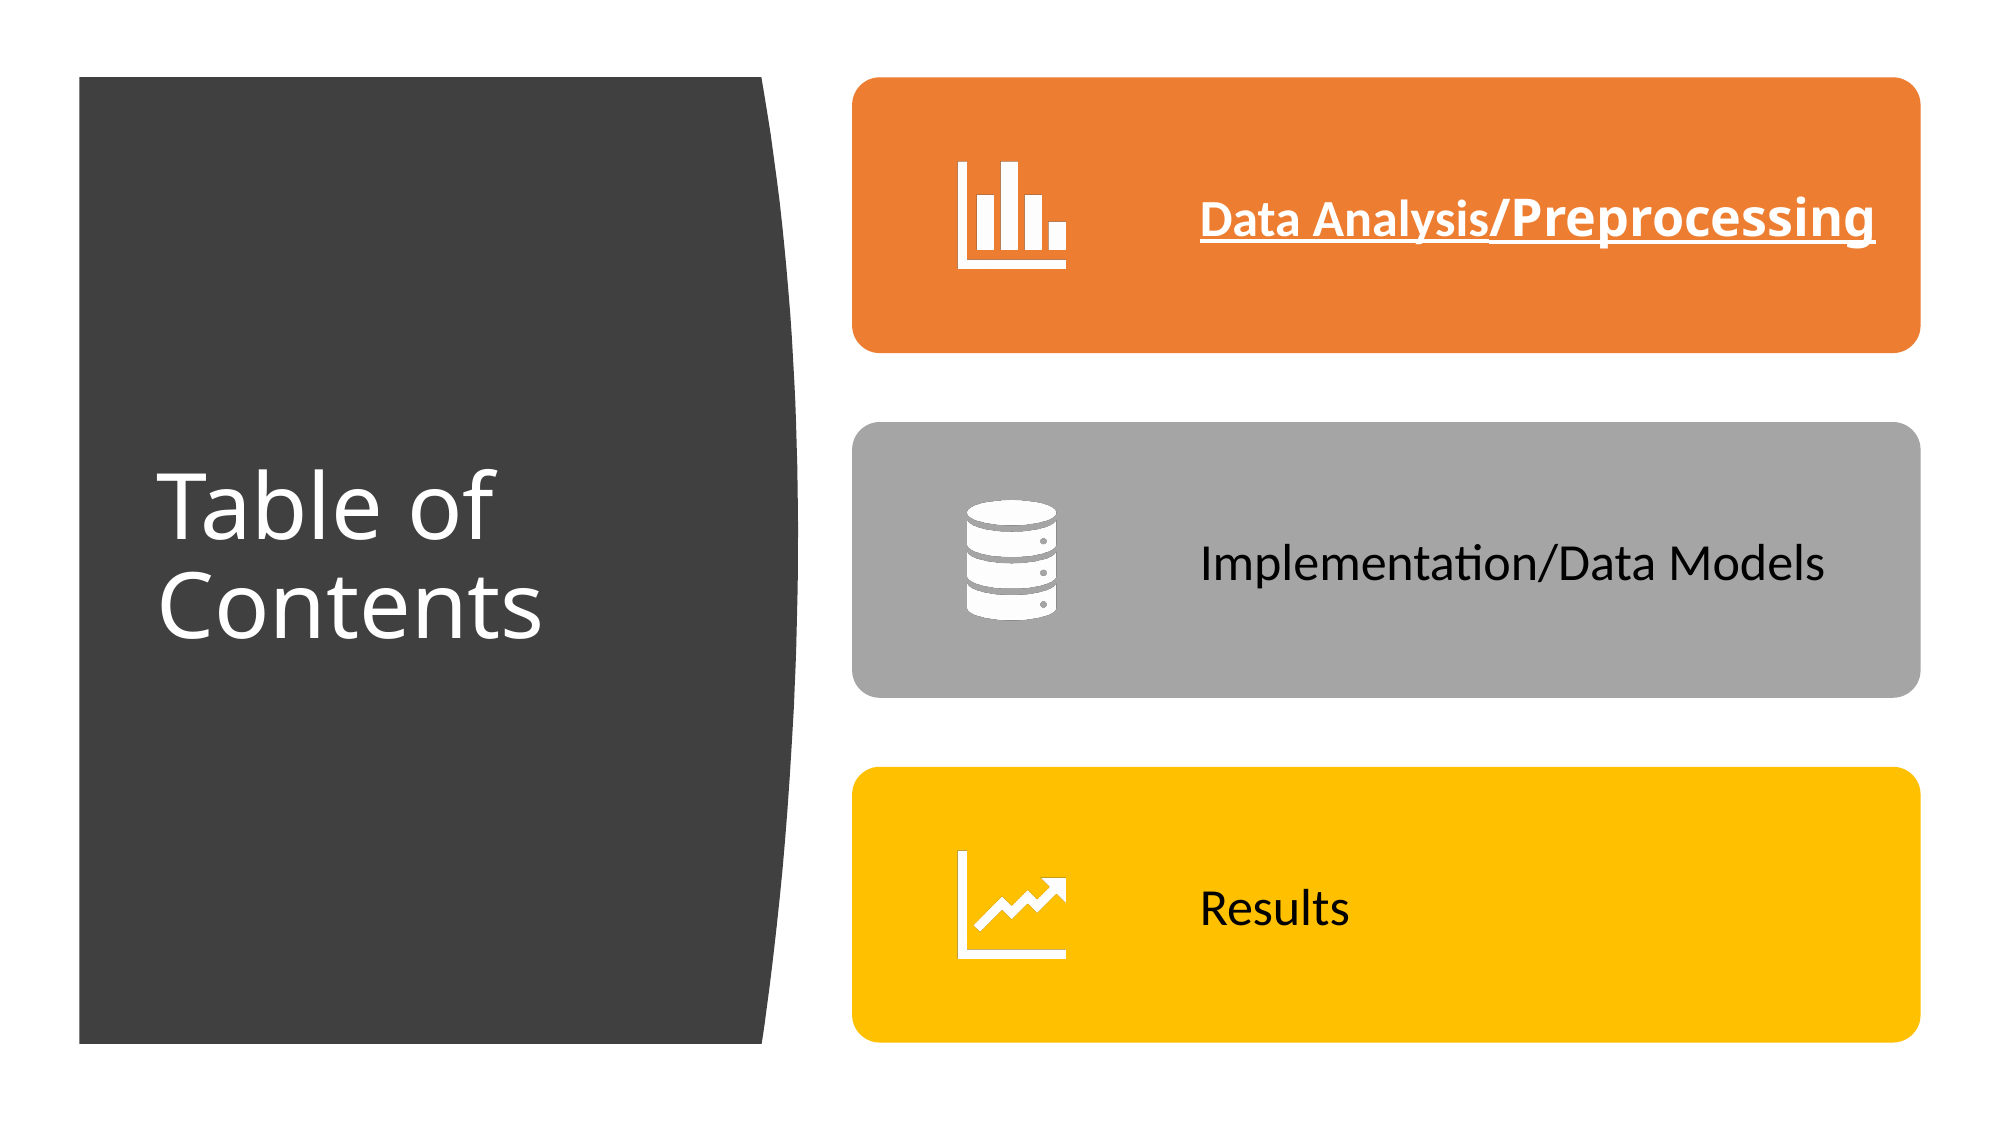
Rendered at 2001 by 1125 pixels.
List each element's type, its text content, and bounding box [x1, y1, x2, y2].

title Table of Contents [141, 166, 702, 953]
text_box [78, 76, 800, 1045]
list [852, 77, 1921, 1043]
